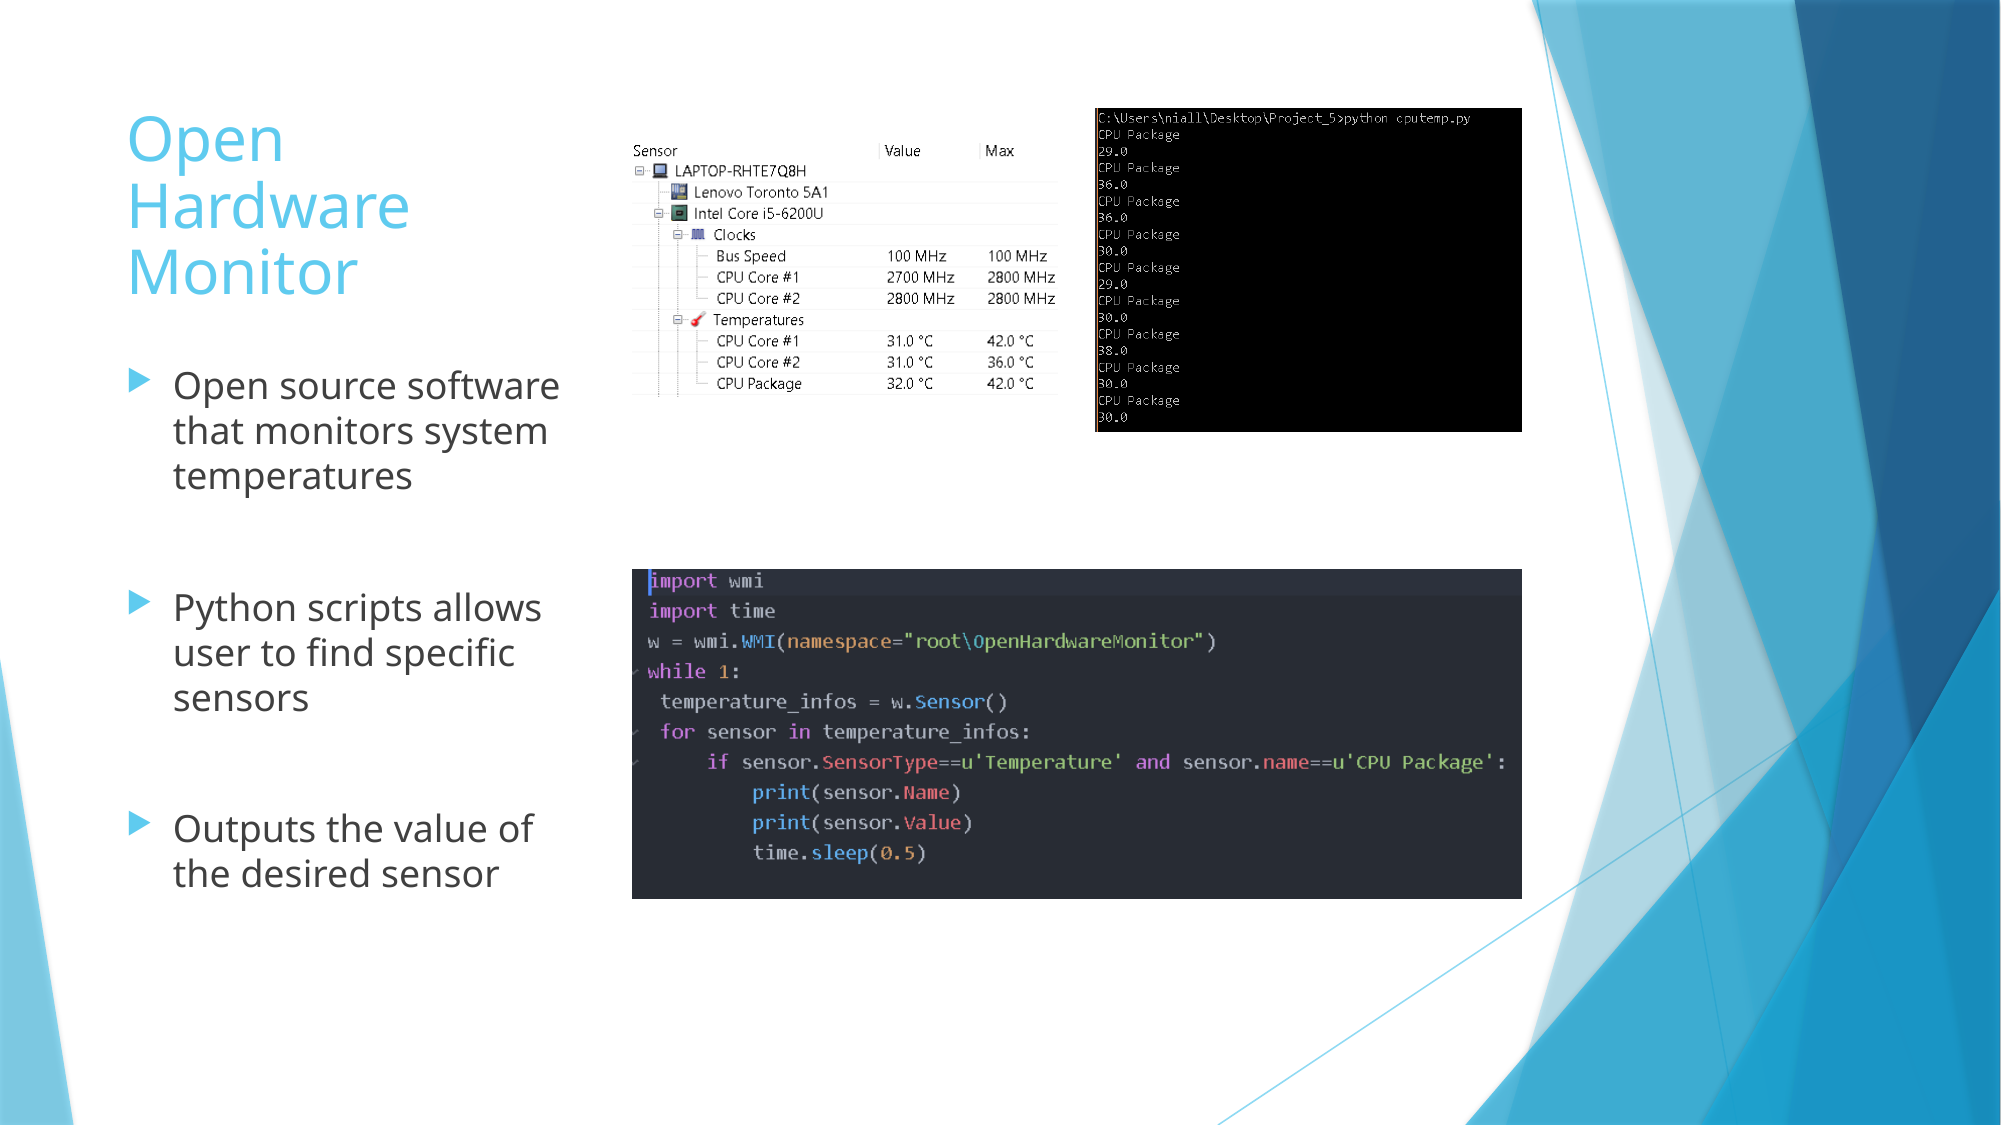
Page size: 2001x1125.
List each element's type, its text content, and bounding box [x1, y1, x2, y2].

picture [631, 568, 1522, 900]
picture [631, 143, 1059, 398]
text_box Open source software that monitors system temperatures Python scripts allows user to find specific sensors Outputs the value of the desired sensor [111, 354, 592, 991]
title Open Hardware Monitor [111, 99, 592, 317]
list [1094, 108, 1522, 432]
